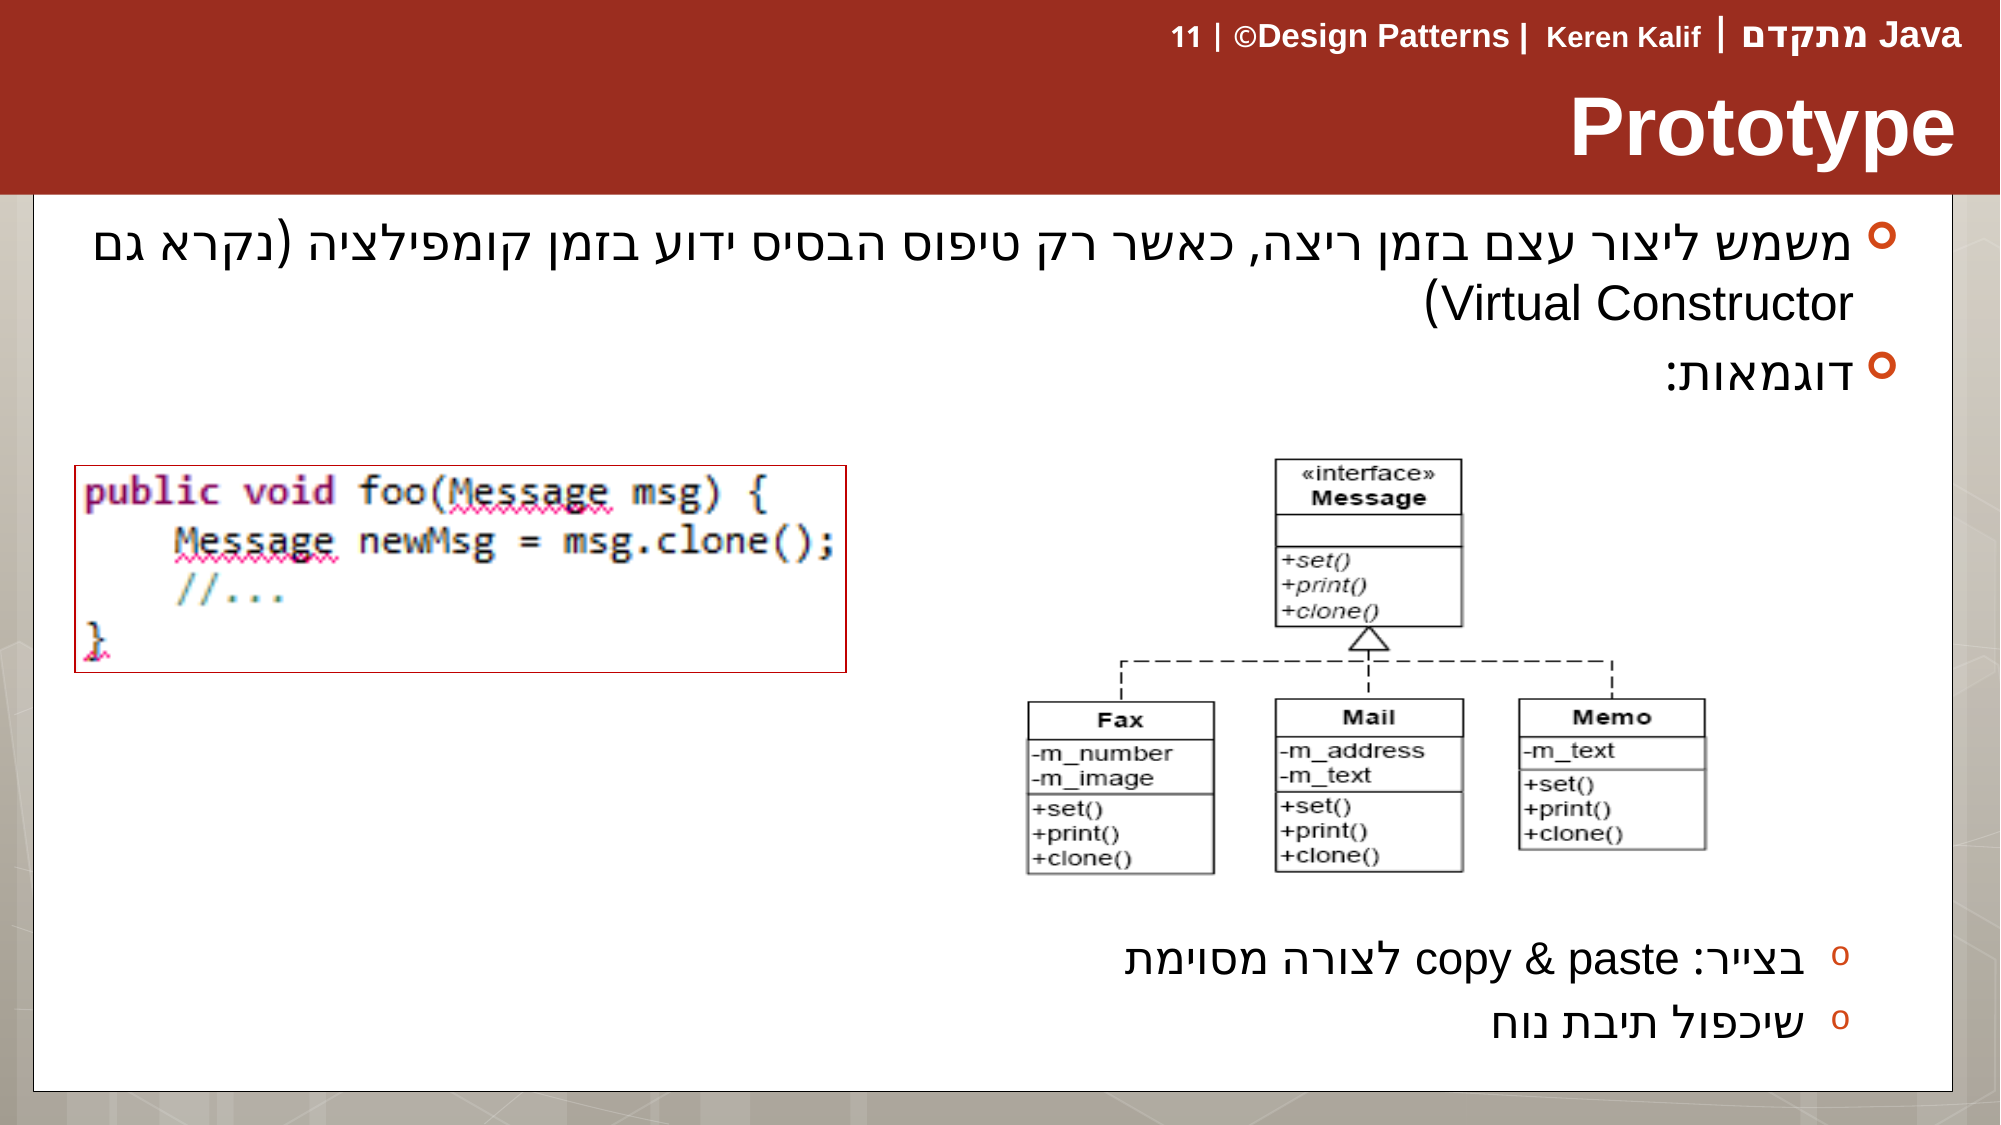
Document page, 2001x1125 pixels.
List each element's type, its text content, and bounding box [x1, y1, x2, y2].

list משמש ליצור עצם בזמן ריצה, כאשר רק טיפוס הבסיס ידוע בזמן קומפילציה (נקרא גם Virtual Constructor) דוגמאות: בצייר: copy & paste לצורה מסוימת שיכפול תיבת נוח [52, 202, 1926, 1072]
title Prototype [0, 64, 1973, 187]
picture [942, 424, 1742, 883]
picture [75, 466, 846, 673]
